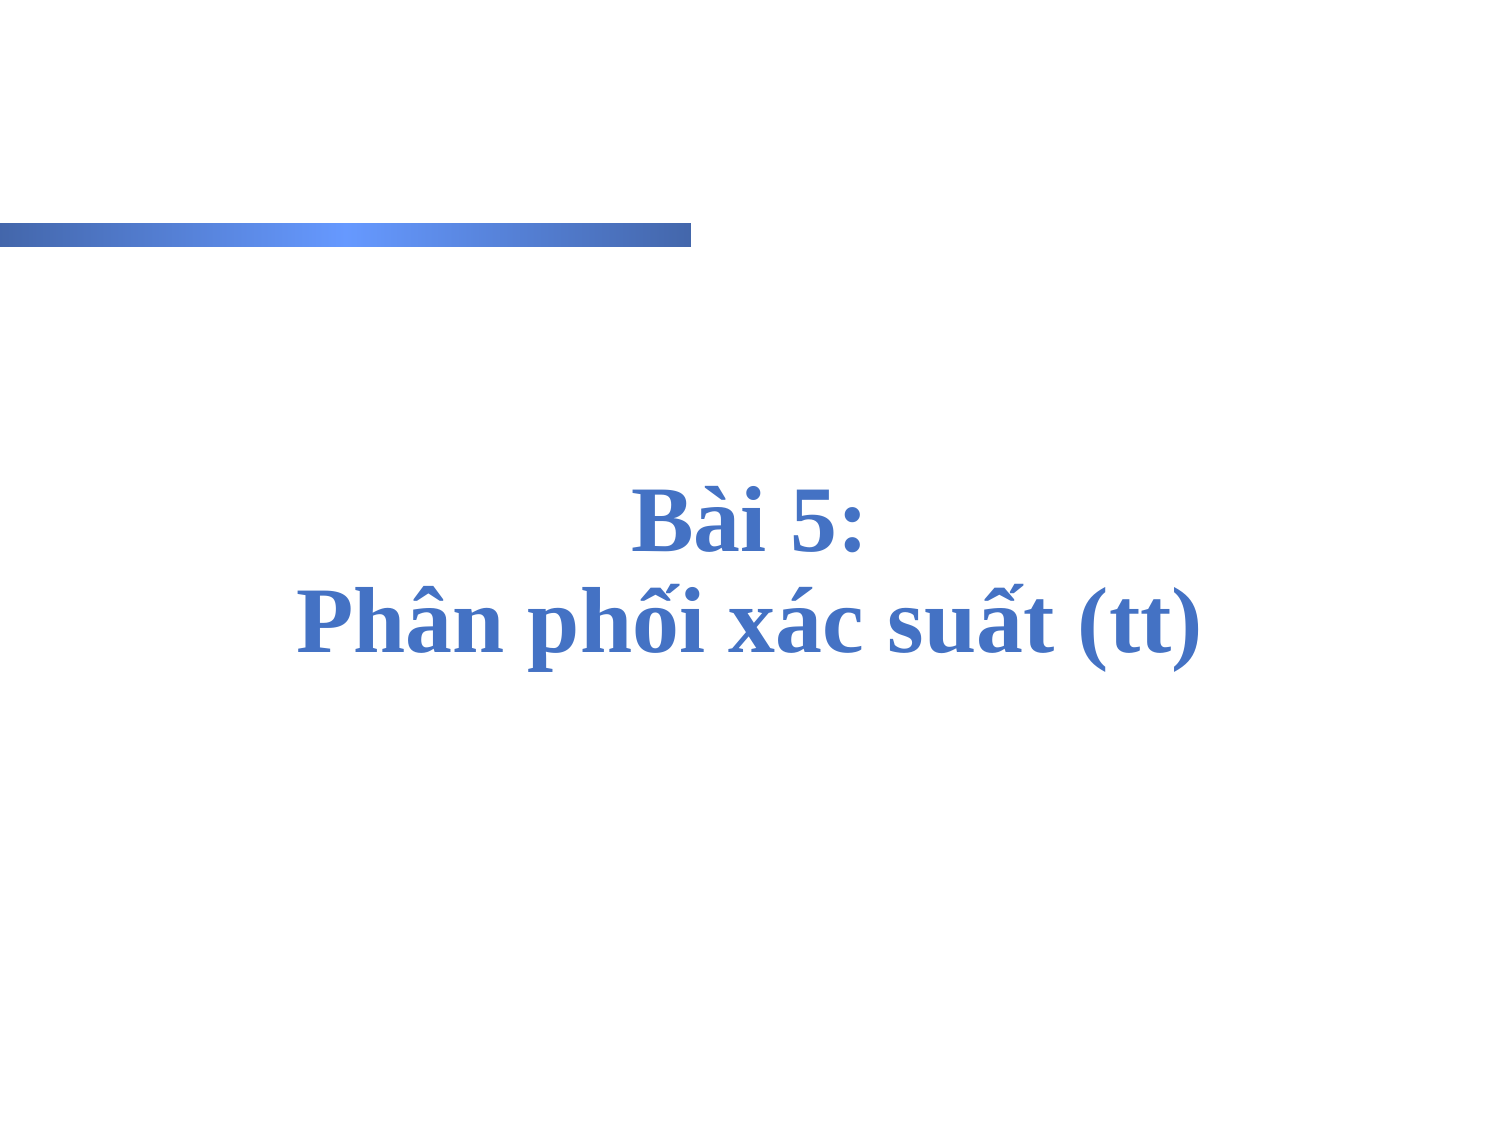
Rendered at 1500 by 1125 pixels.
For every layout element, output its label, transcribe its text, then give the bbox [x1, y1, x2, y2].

title Bài 5: Phân phối xác suất (tt) [187, 184, 1313, 681]
